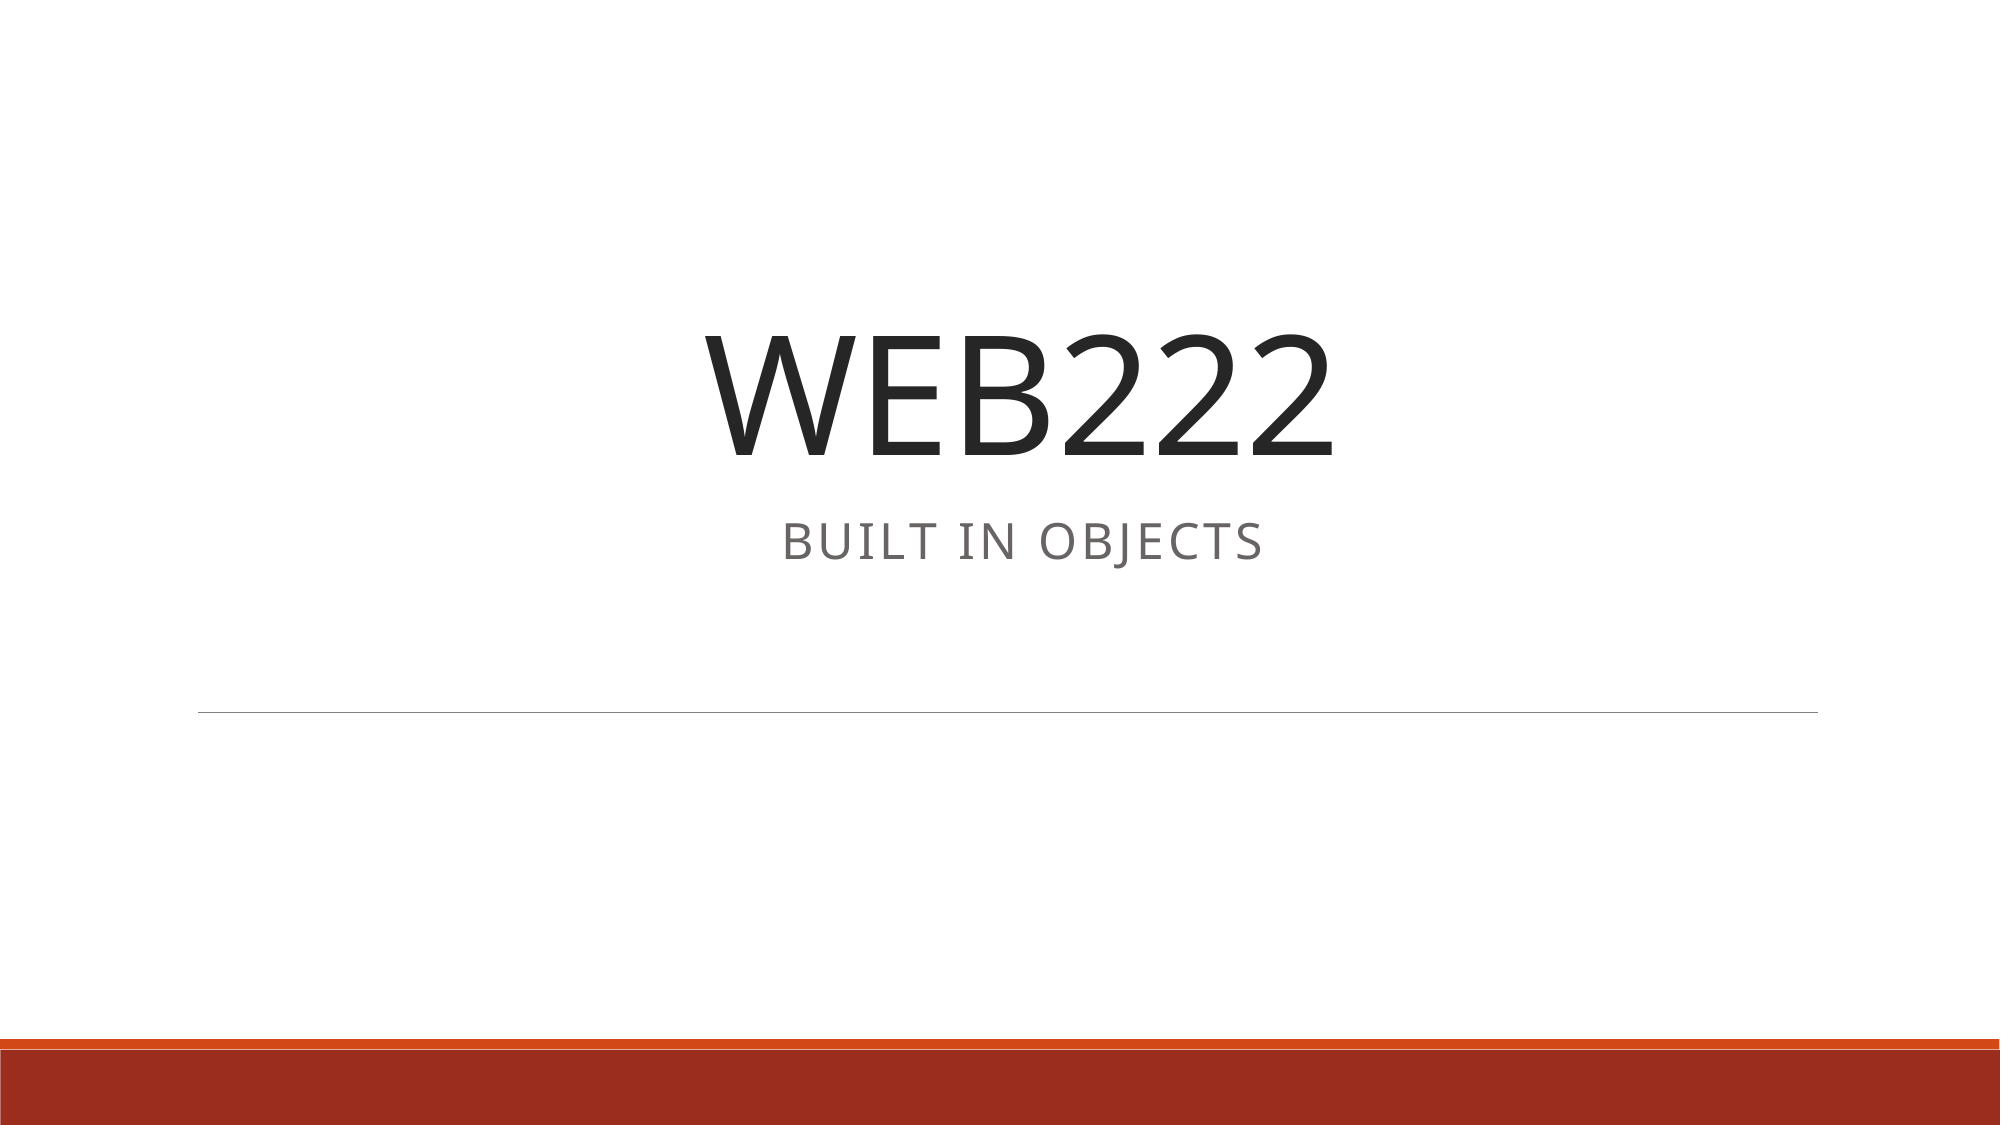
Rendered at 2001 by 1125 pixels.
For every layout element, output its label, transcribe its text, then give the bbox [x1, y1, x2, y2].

title WEB222 [385, 255, 1661, 497]
subtitle Built In Objects [449, 509, 1596, 797]
